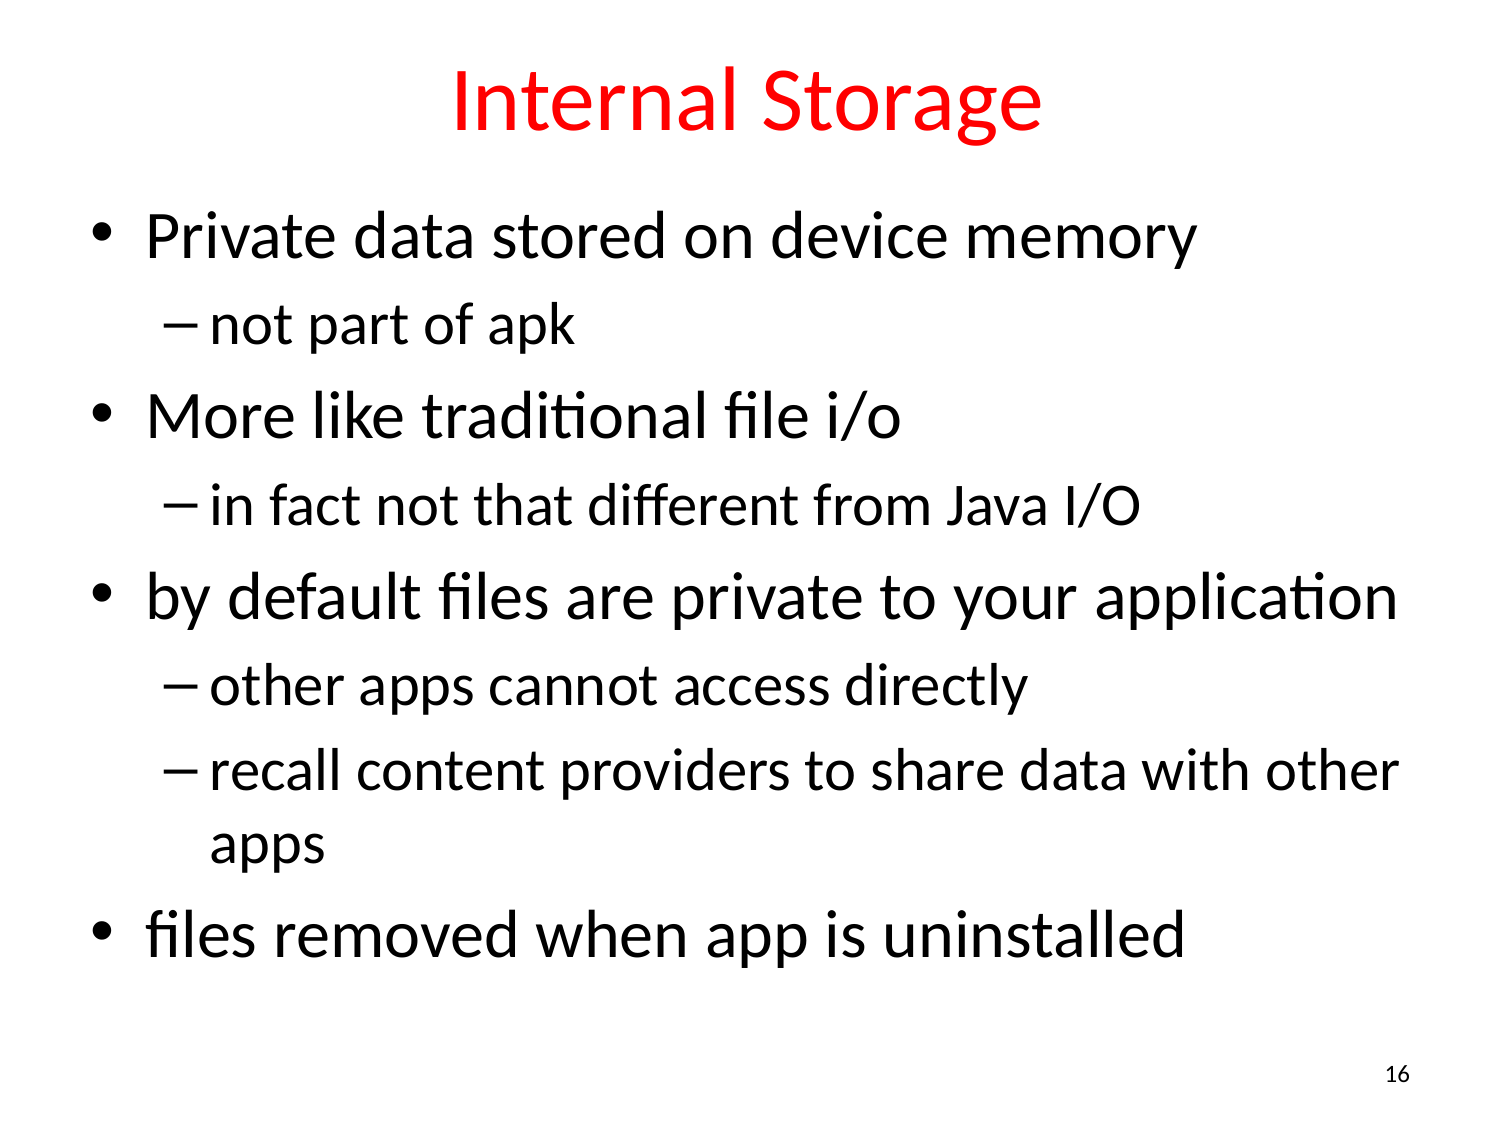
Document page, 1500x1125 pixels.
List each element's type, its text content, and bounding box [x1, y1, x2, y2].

title Internal Storage [75, 0, 1425, 182]
list Private data stored on device memory not part of apk More like traditional file i/o in fact not that different from Java I/O by default files are private to your application other apps cannot access directly recall content providers to share data with other apps files removed when app is uninstalled [75, 182, 1425, 1038]
slide_number 16 [1074, 1042, 1425, 1103]
